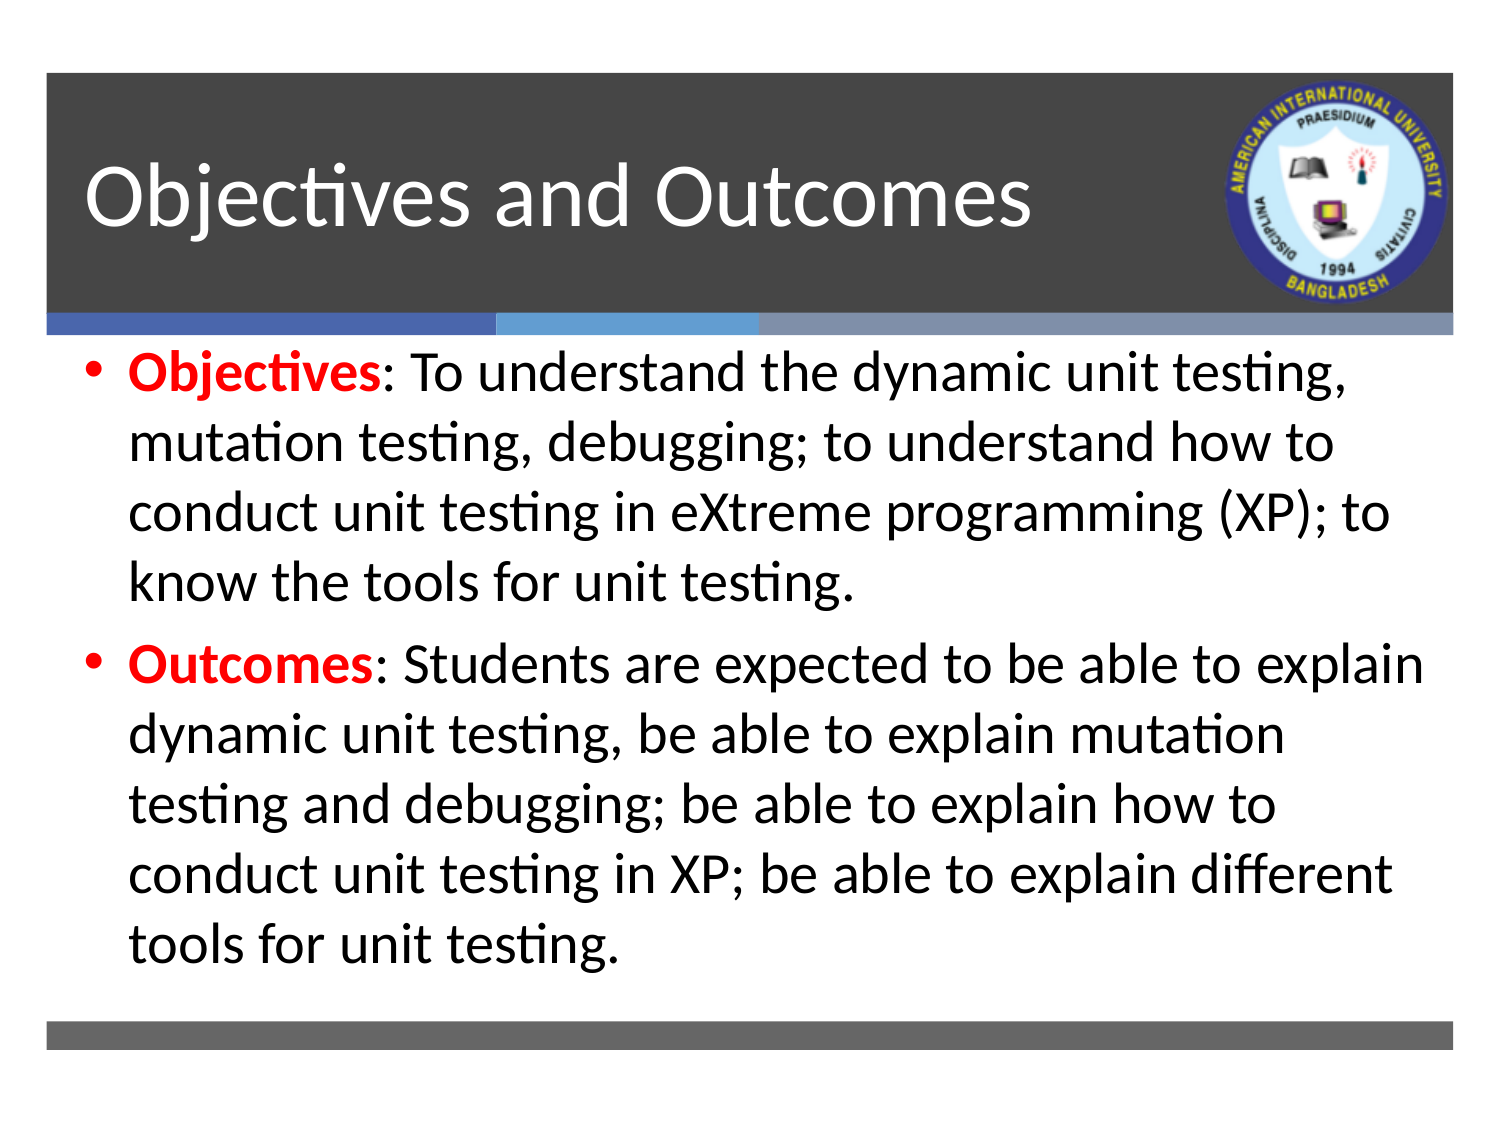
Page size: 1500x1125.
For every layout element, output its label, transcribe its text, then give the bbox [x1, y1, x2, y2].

title Objectives and Outcomes [69, 73, 1351, 253]
text_box Objectives: To understand the dynamic unit testing, mutation testing, debugging; to understand how to conduct unit testing in eXtreme programming (XP); to know the tools for unit testing. Outcomes: Students are expected to be able to explain dynamic unit testing, be able to explain mutation testing and debugging; be able to explain how to conduct unit testing in XP; be able to explain different tools for unit testing. [69, 325, 1447, 983]
picture [1220, 75, 1454, 310]
